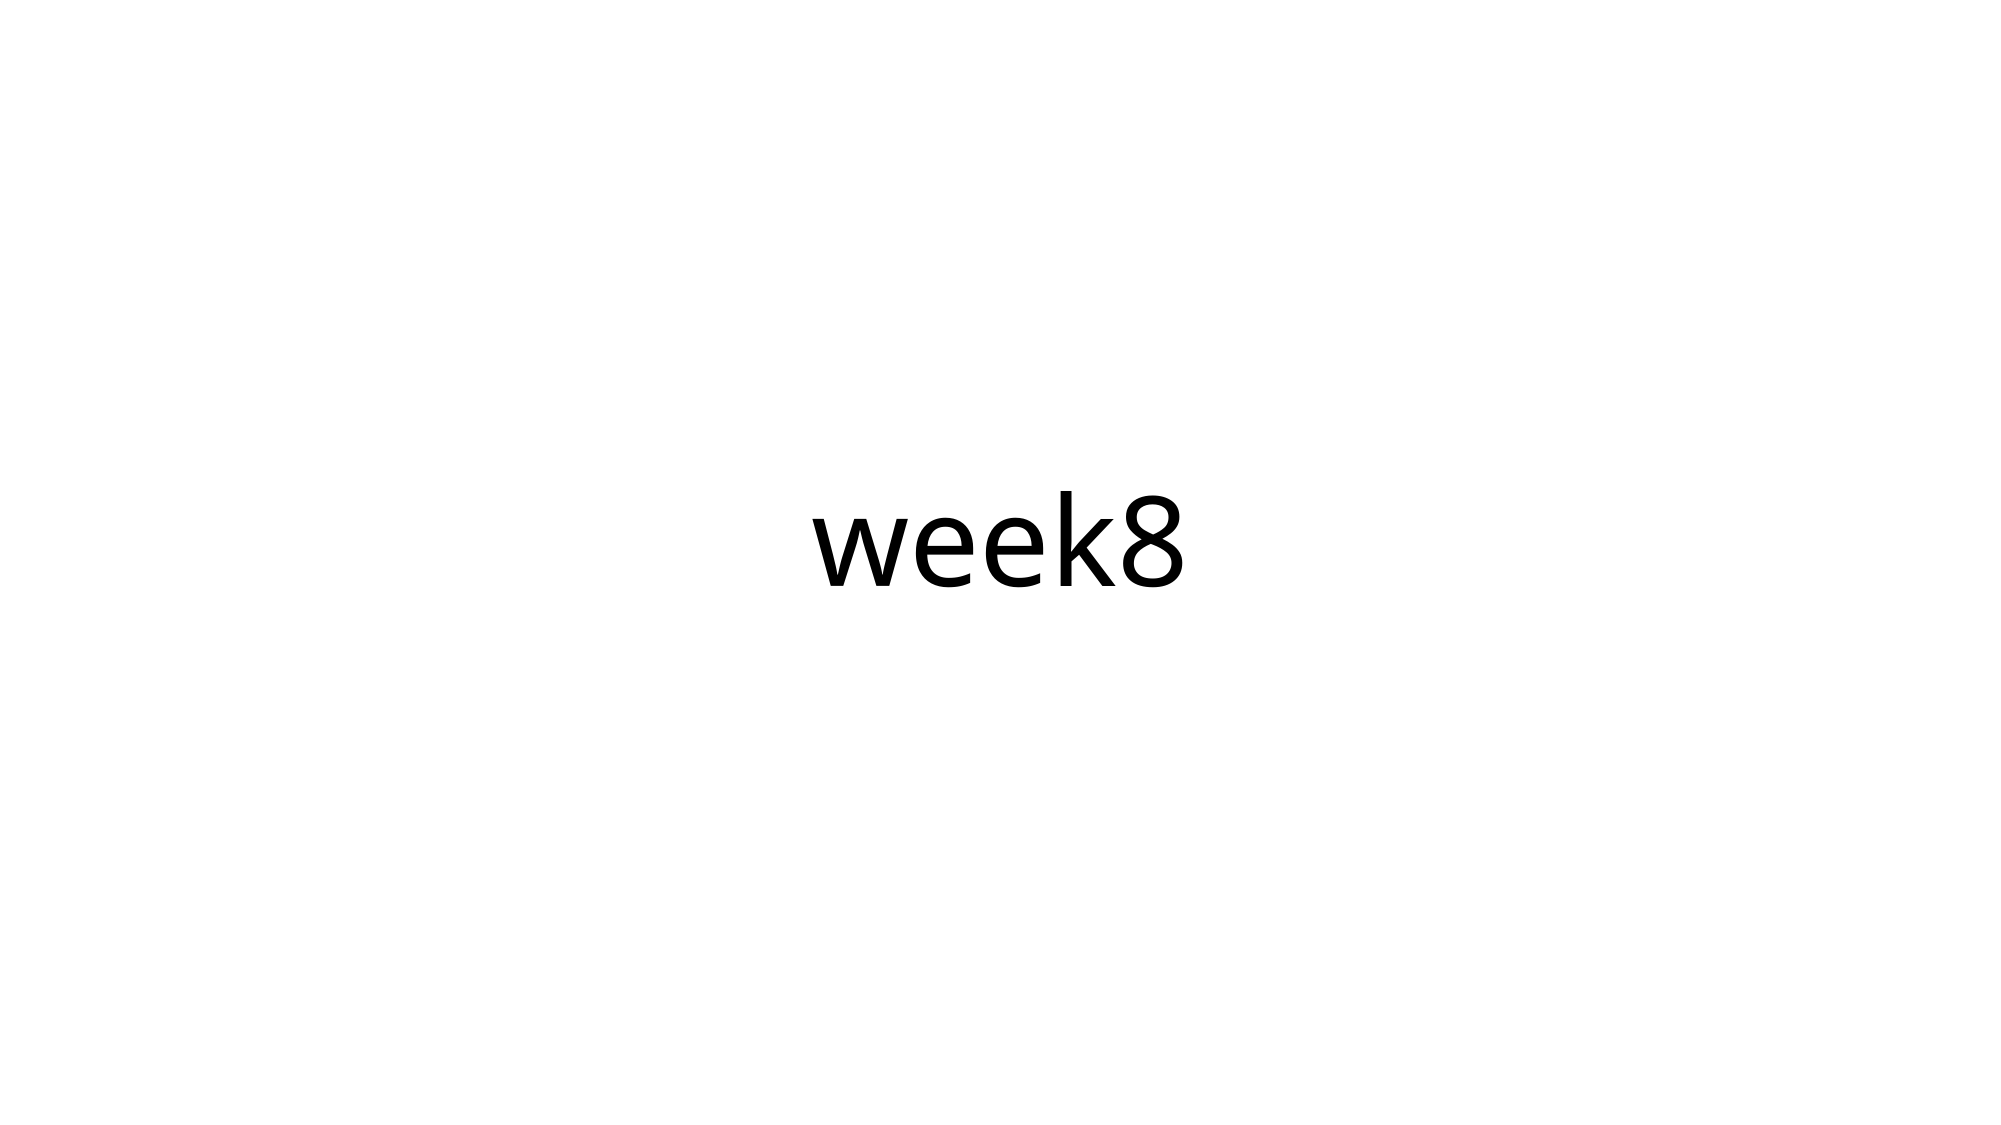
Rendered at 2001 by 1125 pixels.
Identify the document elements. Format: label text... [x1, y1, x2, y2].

title week8 [249, 229, 1750, 622]
